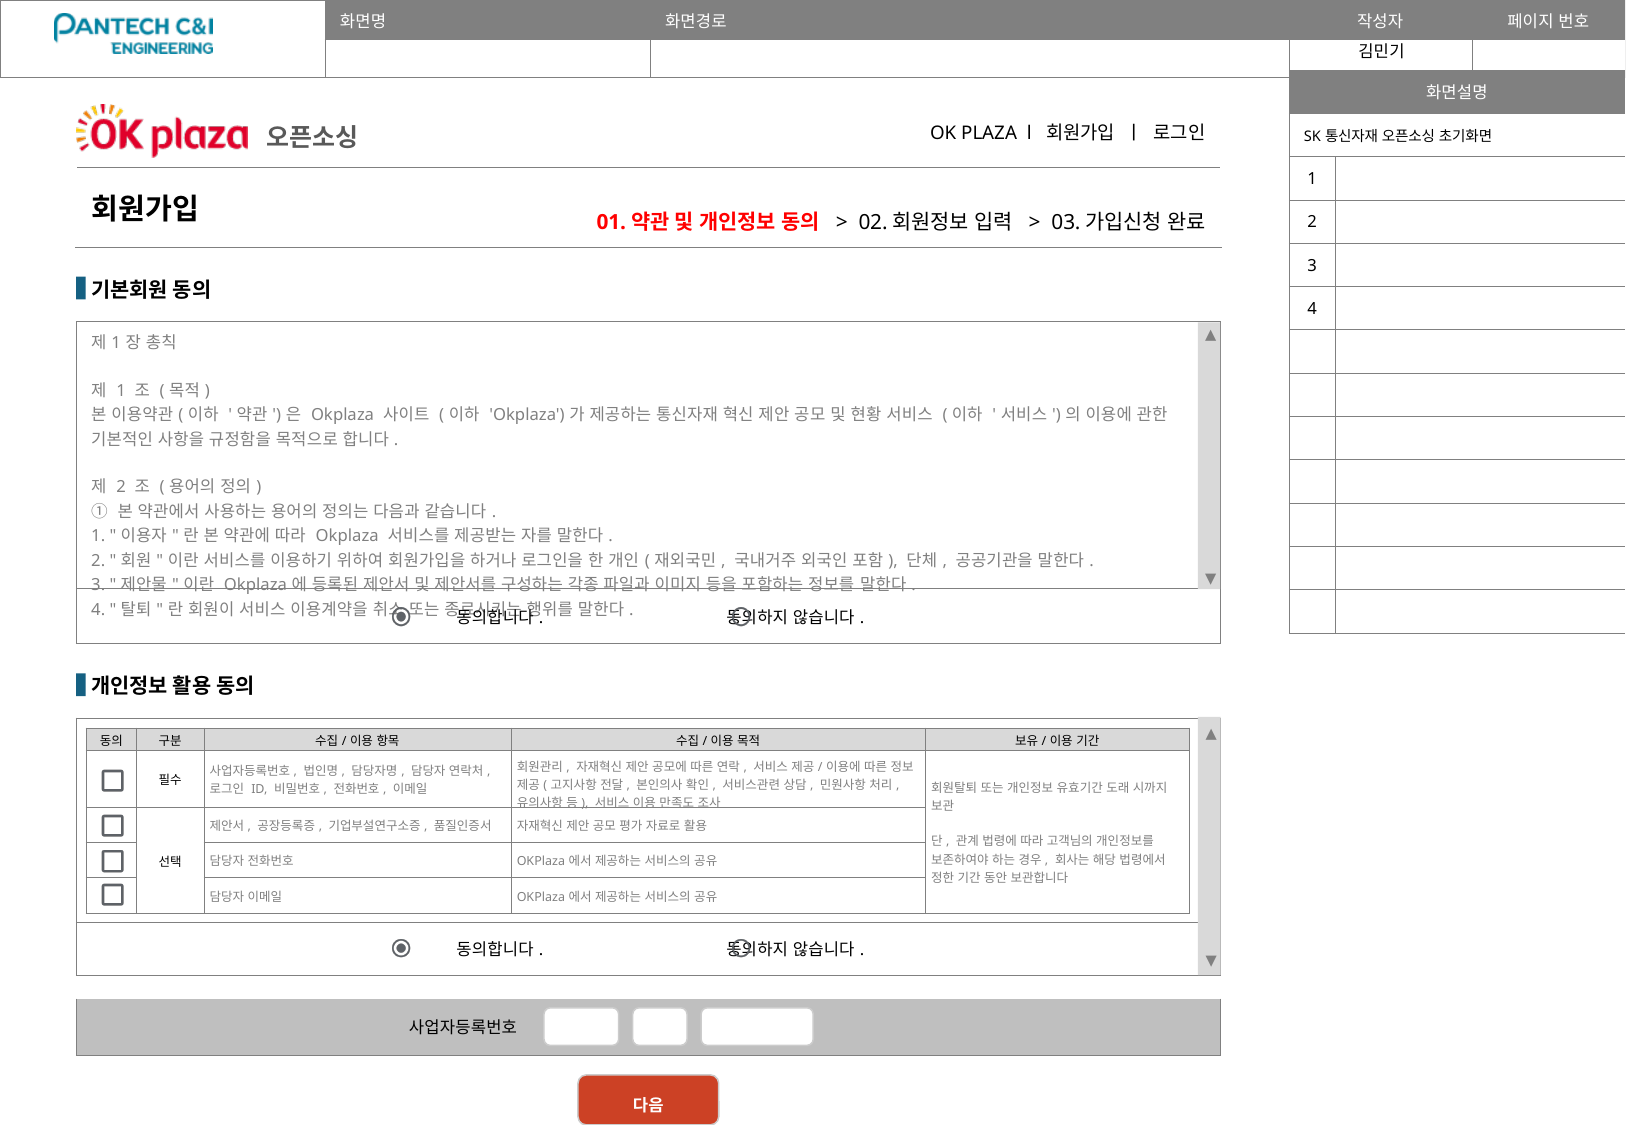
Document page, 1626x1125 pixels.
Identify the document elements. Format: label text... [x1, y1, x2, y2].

table_cell [1336, 330, 1625, 373]
text_box 오픈소싱 [252, 114, 374, 159]
table_header 개인정보 활용 동의 [77, 651, 1220, 718]
text_box 01.약관 및 개인정보 동의 > 02.회원정보 입력 > 03.가입신청 완료 [519, 199, 1221, 244]
table_header 회원가입 [77, 168, 1220, 247]
table_cell [1336, 287, 1625, 329]
table_cell [1290, 460, 1335, 503]
text_box [75, 275, 87, 301]
table_cell [1336, 157, 1625, 200]
text_box 다음 [577, 1074, 719, 1125]
picture [729, 936, 753, 960]
text_box [543, 1007, 619, 1046]
table_cell OKPlaza에서 제공하는 서비스의 공유 [512, 843, 925, 877]
picture [98, 846, 128, 876]
text_box [75, 672, 87, 698]
table_cell [1336, 590, 1625, 633]
table_cell 자재혁신 제안 공모 평가 자료로 활용 [512, 808, 925, 842]
table_cell SK통신자재 오픈소싱 초기화면 [1290, 114, 1625, 156]
table_cell [87, 878, 136, 913]
table_cell 사업자등록번호, 법인명, 담당자명, 담당자 연락처, 로그인 ID, 비밀번호, 전화번호, 이메일 [205, 751, 511, 807]
table_cell 제안서, 공장등록증, 기업부설연구소증, 품질인증서 [205, 808, 511, 842]
table_cell [1336, 460, 1625, 503]
table_header 수집/이용 항목 [205, 729, 511, 750]
table_cell 3 [1290, 244, 1335, 286]
table_cell [87, 751, 136, 807]
table_cell [87, 843, 136, 877]
text_box [701, 1007, 814, 1046]
picture [98, 811, 128, 841]
table_header 구분 [137, 729, 204, 750]
table_cell [1290, 374, 1335, 416]
table_cell 4 [1290, 287, 1335, 329]
table_header 기본회원 동의 [77, 255, 1220, 321]
table_header 수집/이용 목적 [512, 729, 925, 750]
table_header 동의 [87, 729, 136, 750]
table_cell [1290, 590, 1335, 633]
picture [729, 605, 753, 628]
text_box OK PLAZA l 회원가입 ㅣ 로그인 [519, 109, 1221, 154]
table_cell 동의합니다. 동의하지 않습니다. [77, 923, 1197, 975]
table_cell 2 [1290, 201, 1335, 243]
table_cell [1336, 244, 1625, 286]
table_cell [1336, 417, 1625, 459]
text_box [632, 1007, 688, 1046]
table_cell 1 [1290, 157, 1335, 200]
table_cell OKPlaza에서 제공하는 서비스의 공유 [512, 878, 925, 913]
table_header [529, 999, 1220, 1055]
picture [75, 104, 248, 159]
table_cell [1290, 330, 1335, 373]
text_box ▲ ▼ [1197, 716, 1221, 976]
picture [54, 13, 213, 54]
table_cell 제1장 총칙 제 1 조 (목적) 본 이용약관(이하 '약관')은 Okplaza 사이트 (이하 'Okplaza')가 제공하는 통신자재 혁신 제안 공모 및 현황 서비스 (이하 '서비스')의 이용에 관한 기본적인 사항을 규정함을 목적으로 합니다. 제 2 조 (용어의 정의) ① 본 약관에서 사용하는 용어의 정의는 다음과 같습니다. 1. "이용자"란 본 약관에 따라 Okplaza 서비스를 제공받는 자를 말한다. 2. "회원"이란 서비스를 이용하기 위하여 회원가입을 하거나 로그인을 한 개인(재외국민, 국내거주 외국인 포함), 단체, 공공기관을 말한다. 3. "제안물"이란 Okplaza에 등록된 제안서 및 제안서를 구성하는 각종 파일과 이미지 등을 포함하는 정보를 말한다. 4. "탈퇴"란 회원이 서비스 이용계약을 취소 또는 종료시키는 행위를 말한다. [77, 322, 1197, 588]
table_header 사업자등록번호 [77, 999, 529, 1055]
table_cell [1336, 201, 1625, 243]
table_header 화면설명 [1290, 71, 1625, 113]
table_cell 필수 [137, 751, 204, 807]
table_cell [1290, 417, 1335, 459]
picture [389, 605, 413, 628]
table_cell 회원탈퇴 또는 개인정보 유효기간 도래 시까지 보관 단, 관계 법령에 따라 고객님의 개인정보를 보존하여야 하는 경우, 회사는 해당 법령에서 정한 기간 동안 보관합니다 [926, 751, 1189, 913]
table_cell 담당자 이메일 [205, 878, 511, 913]
picture [389, 936, 413, 960]
table_cell [87, 808, 136, 842]
table_cell 동의합니다. 동의하지 않습니다. [77, 589, 1220, 643]
table_cell [1336, 547, 1625, 589]
picture [97, 766, 128, 796]
picture [98, 880, 128, 910]
table_cell [77, 719, 1197, 922]
text_box ▲ ▼ [1197, 322, 1221, 590]
table_cell [1336, 374, 1625, 416]
table_cell 선택 [137, 808, 204, 913]
table_cell [1290, 504, 1335, 546]
table_header 보유/이용 기간 [926, 729, 1189, 750]
table_cell 담당자 전화번호 [205, 843, 511, 877]
table_cell [1290, 547, 1335, 589]
table_cell [1336, 504, 1625, 546]
table_cell 회원관리, 자재혁신 제안 공모에 따른 연락, 서비스 제공/이용에 따른 정보 제공(고지사항 전달, 본인의사 확인, 서비스관련 상담, 민원사항 처리, 유의사항 등), 서비스 이용 만족도 조사 [512, 751, 925, 807]
